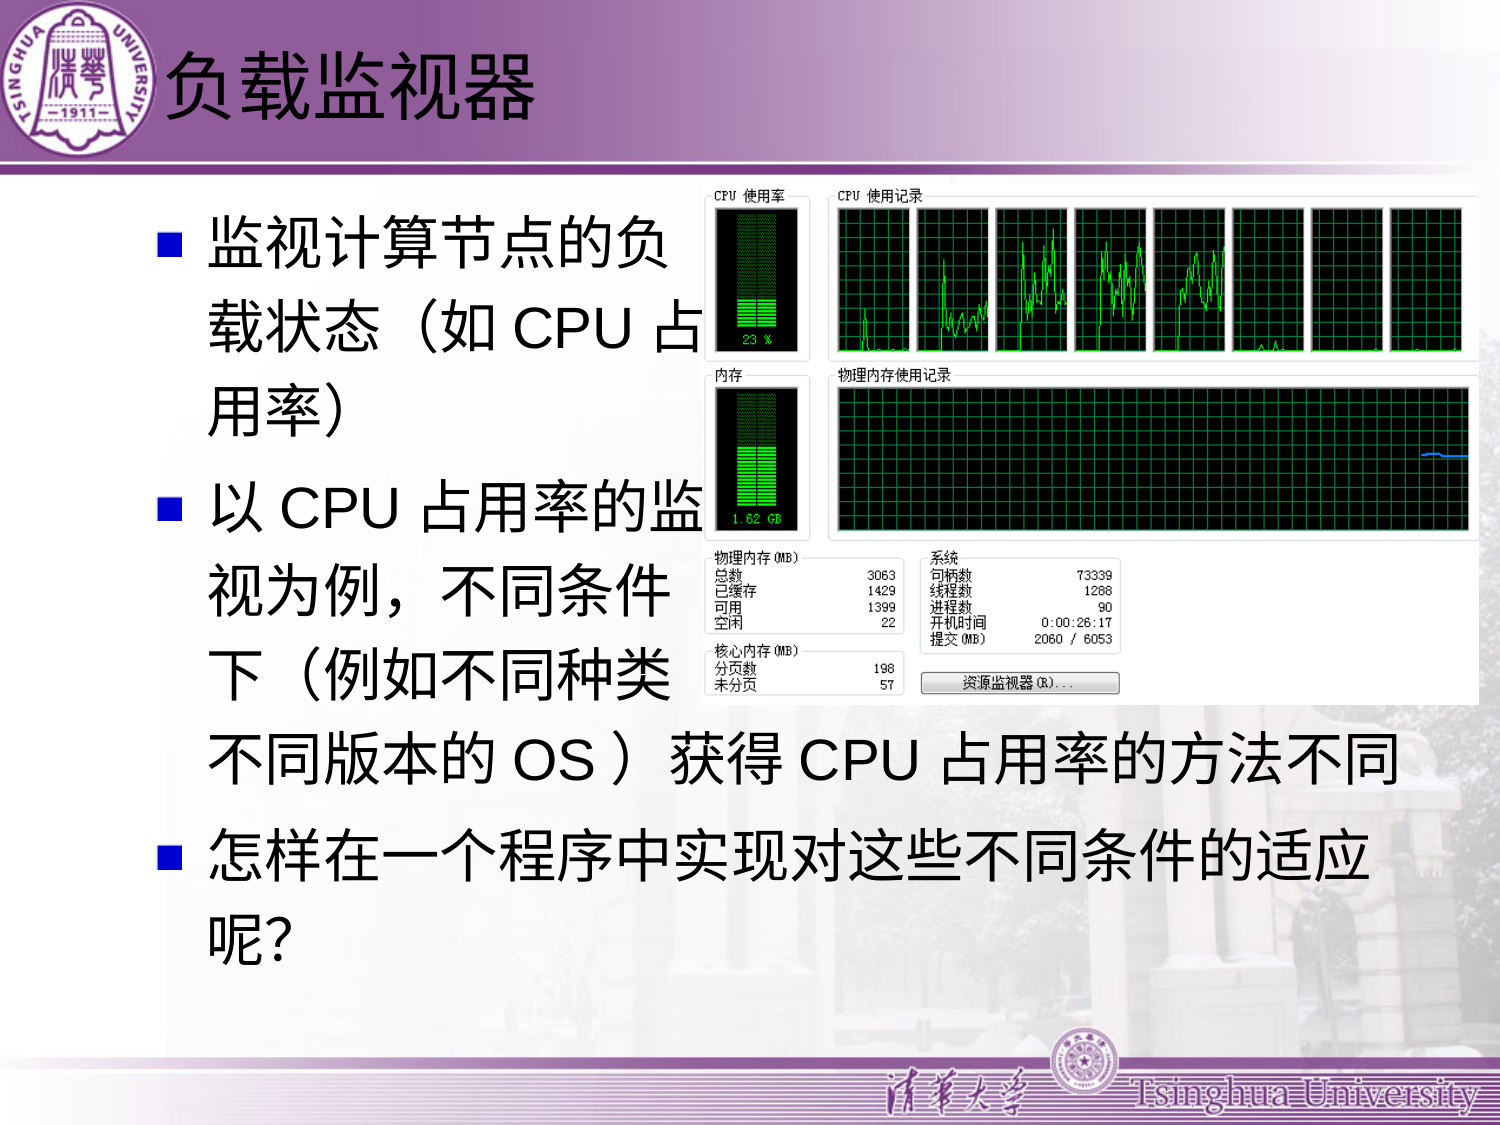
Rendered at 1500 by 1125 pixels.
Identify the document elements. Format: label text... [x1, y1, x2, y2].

title 负载监视器 [147, 19, 1500, 149]
list 监视计算节点的负 载状态（如CPU占 用率） 以CPU占用率的监 视为例，不同条件 下（例如不同种类 不同版本的OS）获得CPU占用率的方法不同 怎样在一个程序中实现对这些不同条件的适应呢？ [135, 184, 1424, 1047]
picture [0, 0, 1500, 1125]
